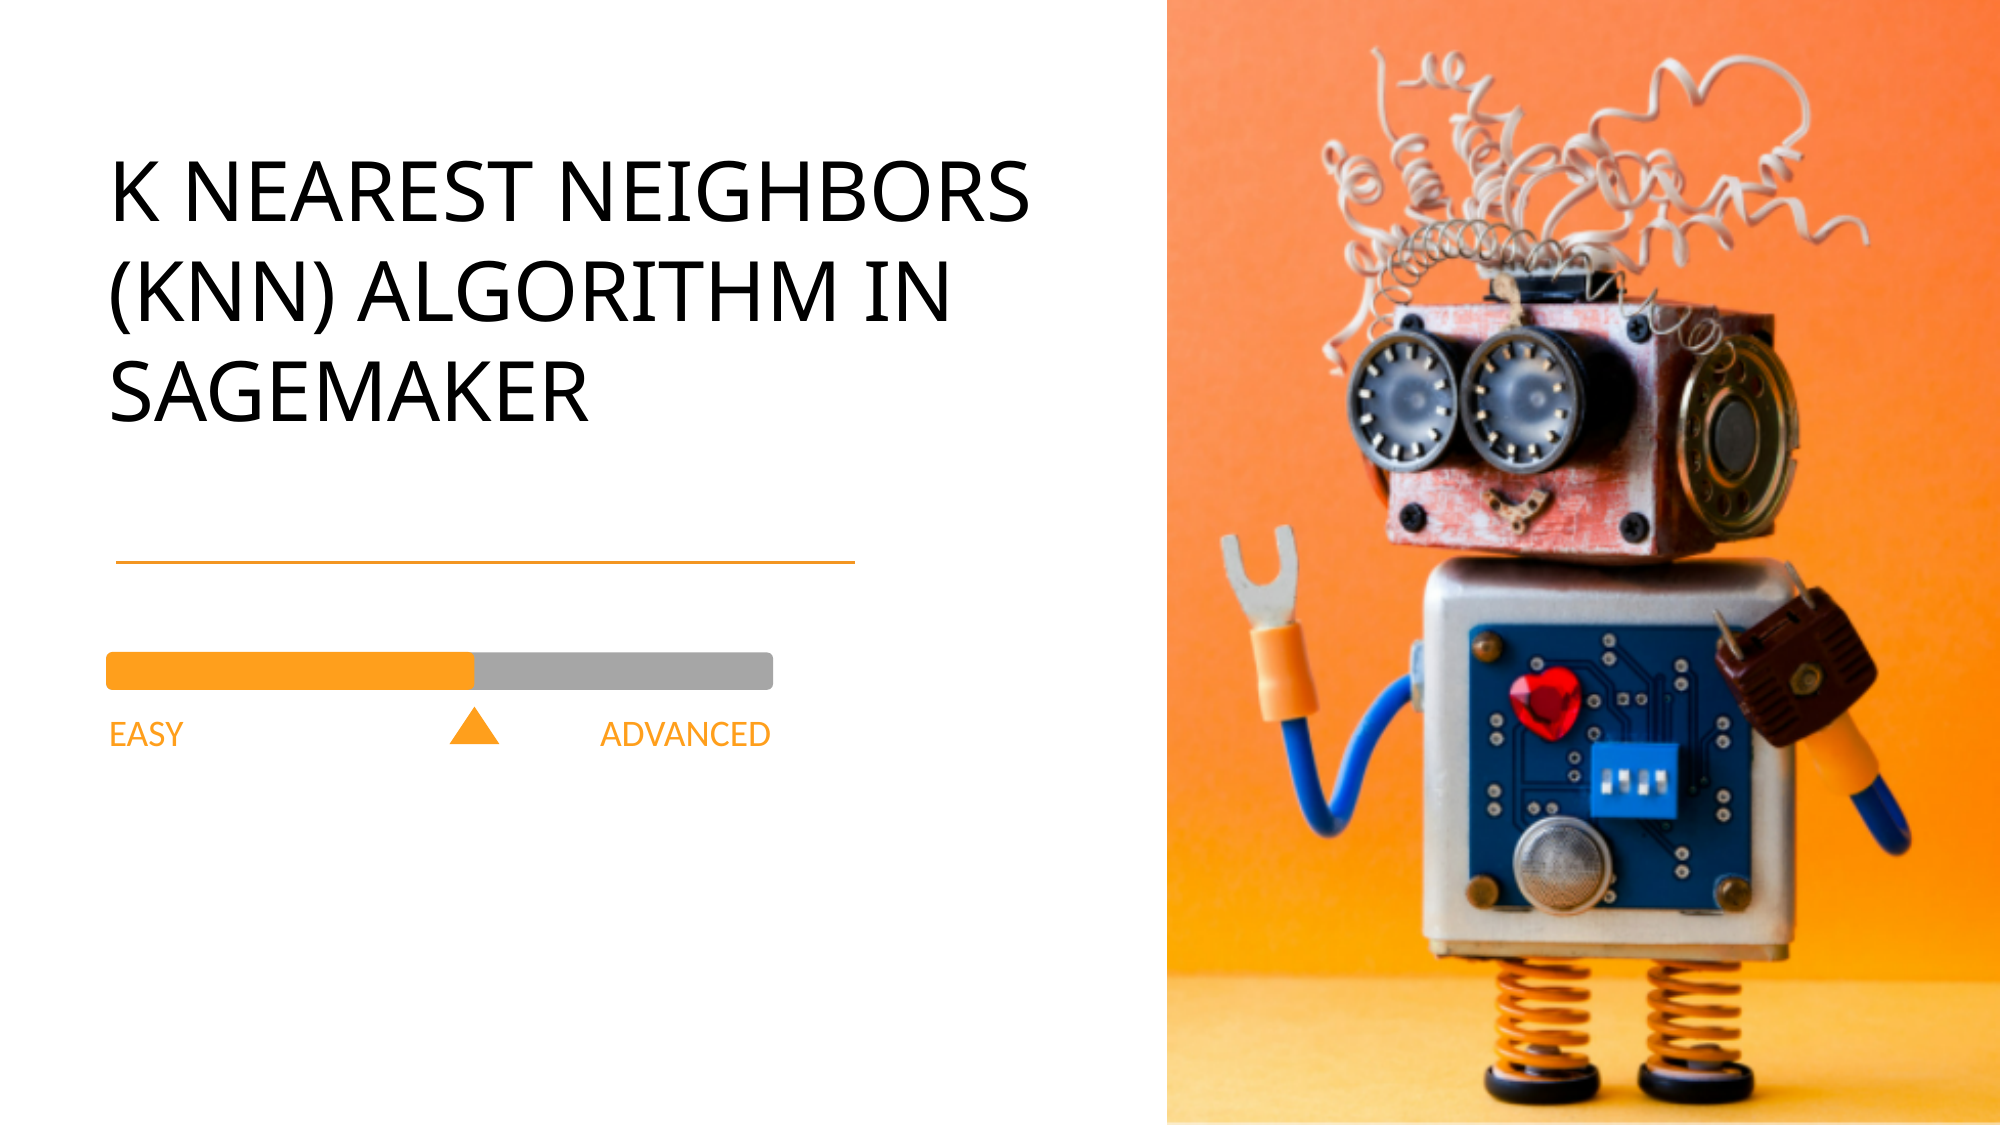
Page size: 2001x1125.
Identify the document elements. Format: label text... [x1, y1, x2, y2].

text_box ADVANCED [585, 701, 787, 762]
text_box [472, 651, 775, 691]
text_box EASY [94, 701, 199, 762]
text_box [447, 704, 502, 746]
text_box [105, 650, 476, 691]
picture [1167, 0, 2000, 1125]
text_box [93, 131, 1154, 563]
